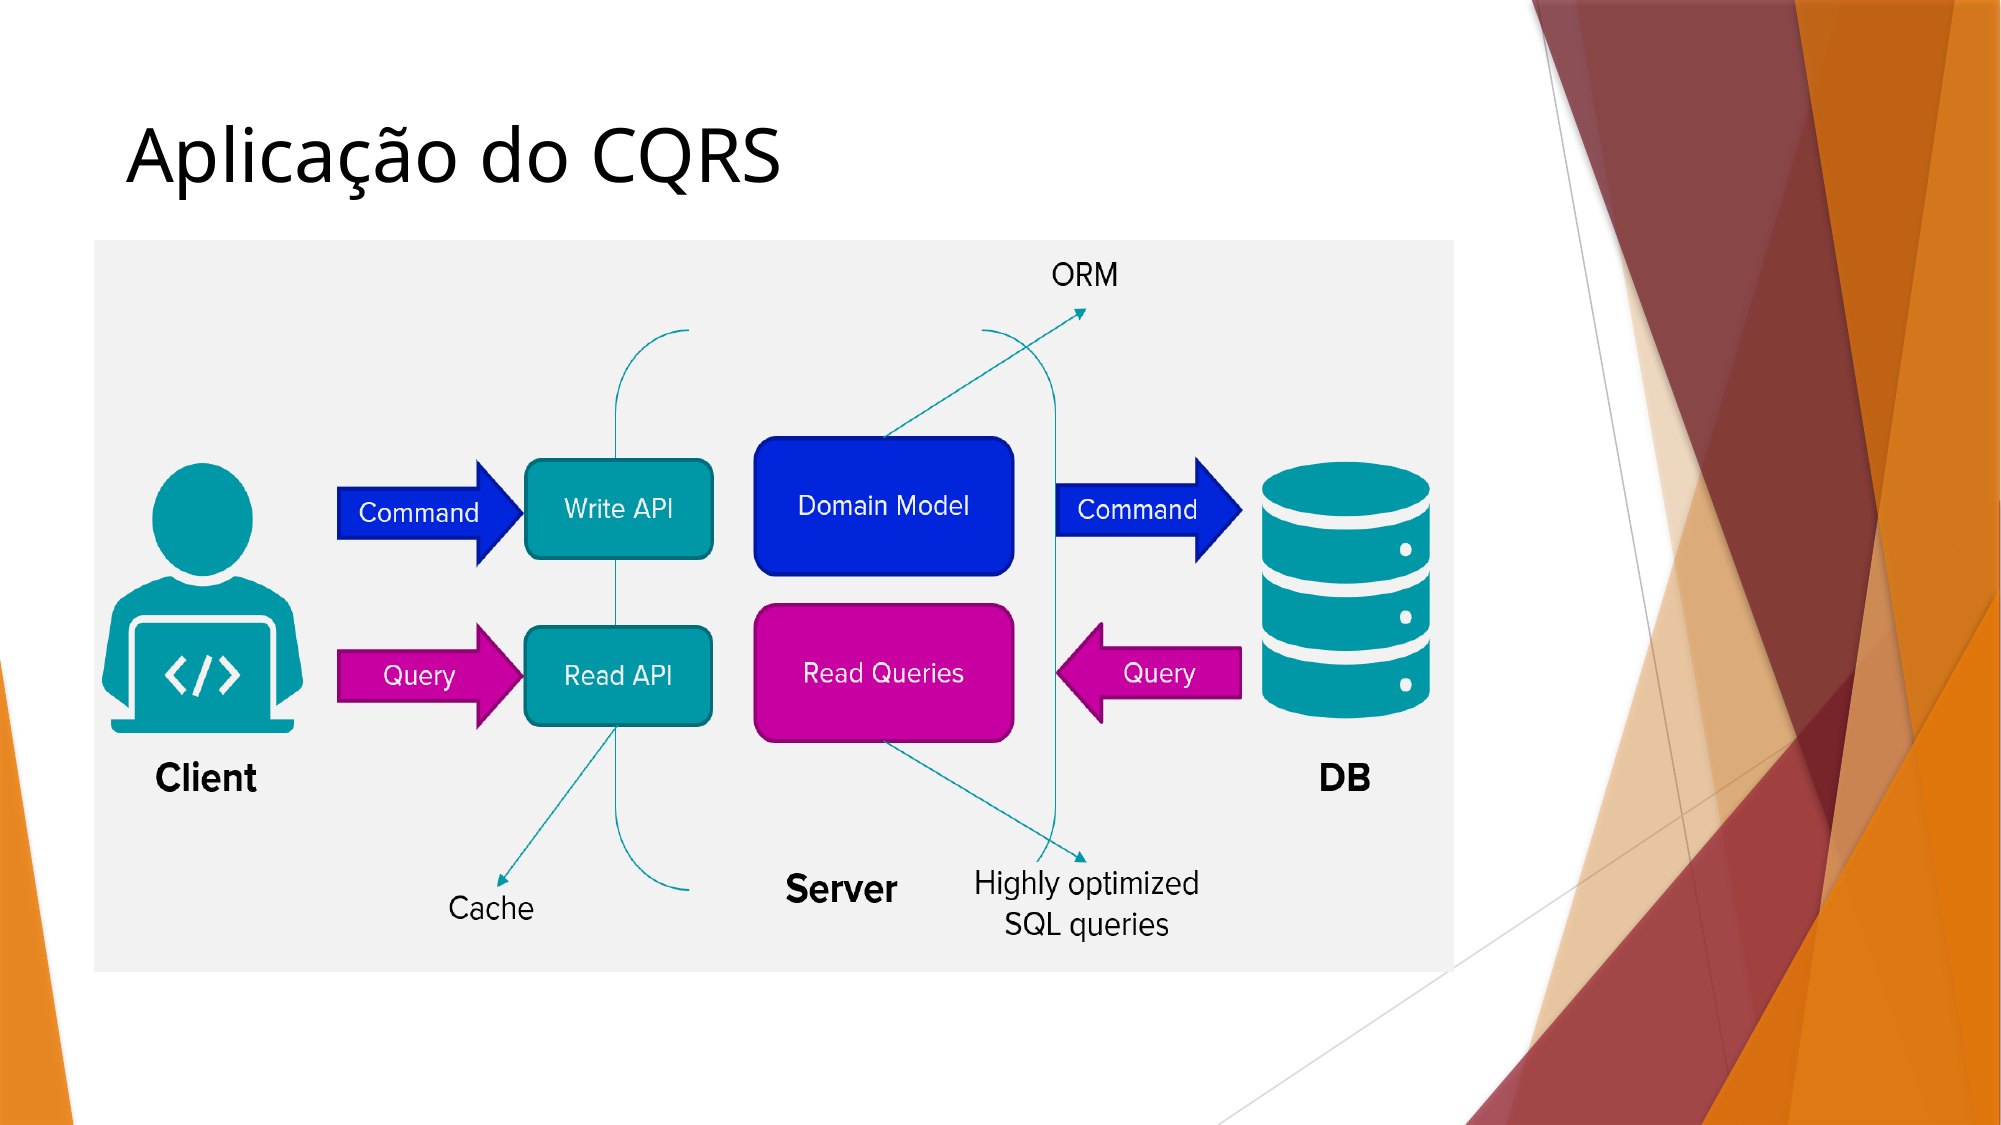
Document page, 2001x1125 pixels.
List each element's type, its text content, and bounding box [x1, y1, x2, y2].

picture [94, 240, 1454, 972]
title Aplicação do CQRS [111, 99, 1522, 241]
